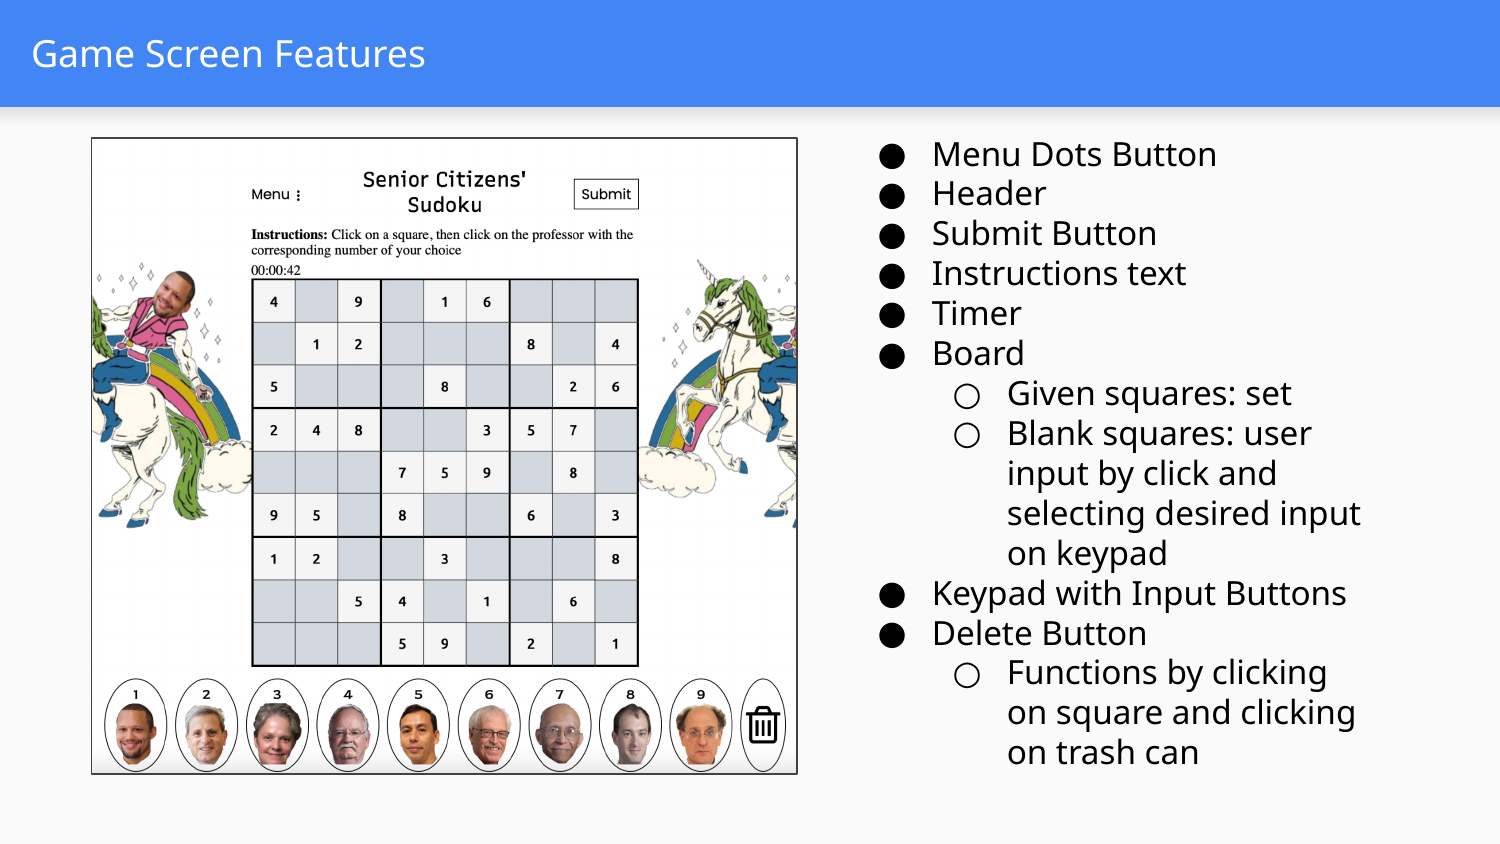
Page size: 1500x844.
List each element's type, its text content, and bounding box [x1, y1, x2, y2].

text_box Menu Dots Button Header Submit Button Instructions text Timer Board Given squares: set Blank squares: user input by click and selecting desired input on keypad Keypad with Input Buttons Delete Button Functions by clicking on square and clicking on trash can [841, 117, 1388, 787]
title Game Screen Features [16, 2, 1464, 102]
picture [92, 138, 797, 774]
